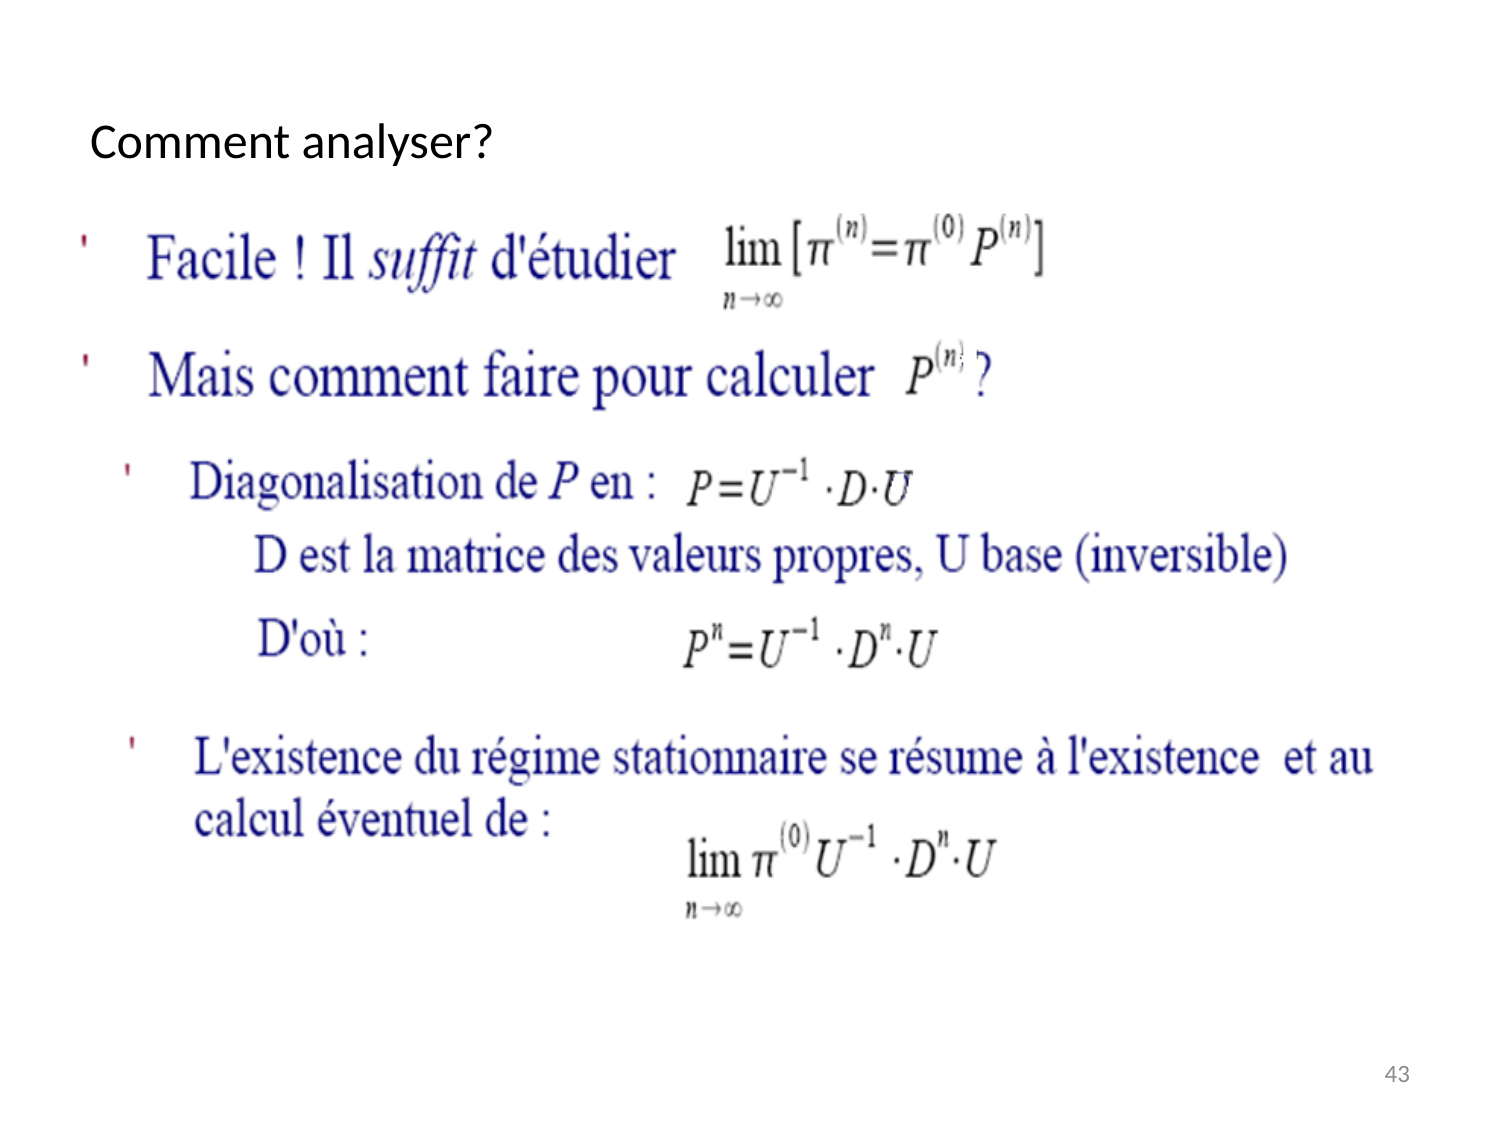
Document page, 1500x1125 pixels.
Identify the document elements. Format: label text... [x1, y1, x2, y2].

title Comment analyser? [75, 45, 1425, 195]
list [74, 195, 1426, 1000]
slide_number 43 [1074, 1042, 1425, 1103]
